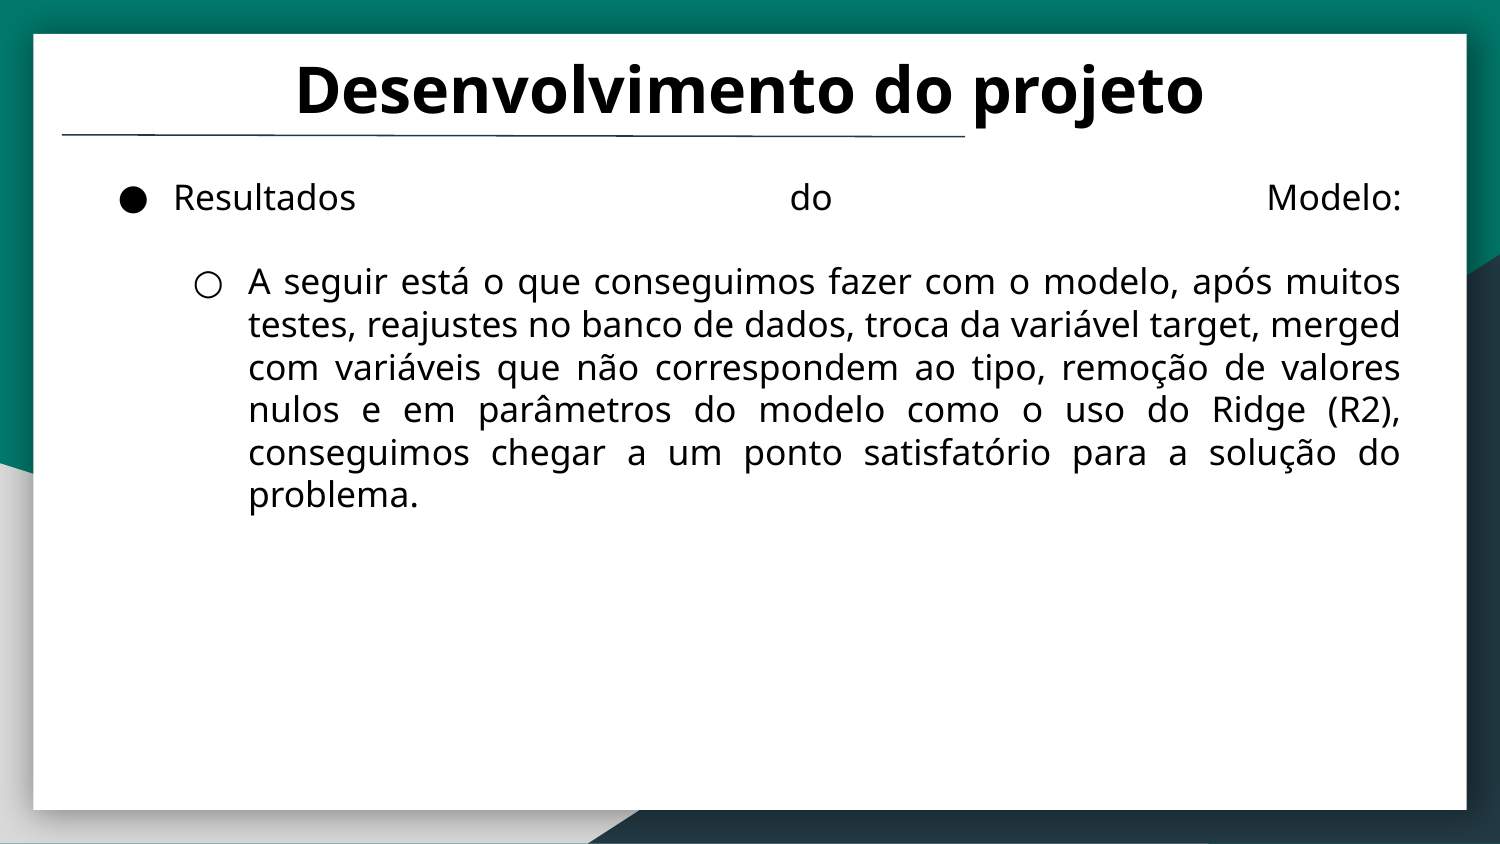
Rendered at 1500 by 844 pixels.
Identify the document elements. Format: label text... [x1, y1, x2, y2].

list Desenvolvimento do projeto [44, 38, 1456, 137]
text_box Resultados do Modelo: A seguir está o que conseguimos fazer com o modelo, após muitos testes, reajustes no banco de dados, troca da variável target, merged com variáveis que não correspondem ao tipo, remoção de valores nulos e em parâmetros do modelo como o uso do Ridge (R2), conseguimos chegar a um ponto satisfatório para a solução do problema. [83, 159, 1417, 758]
